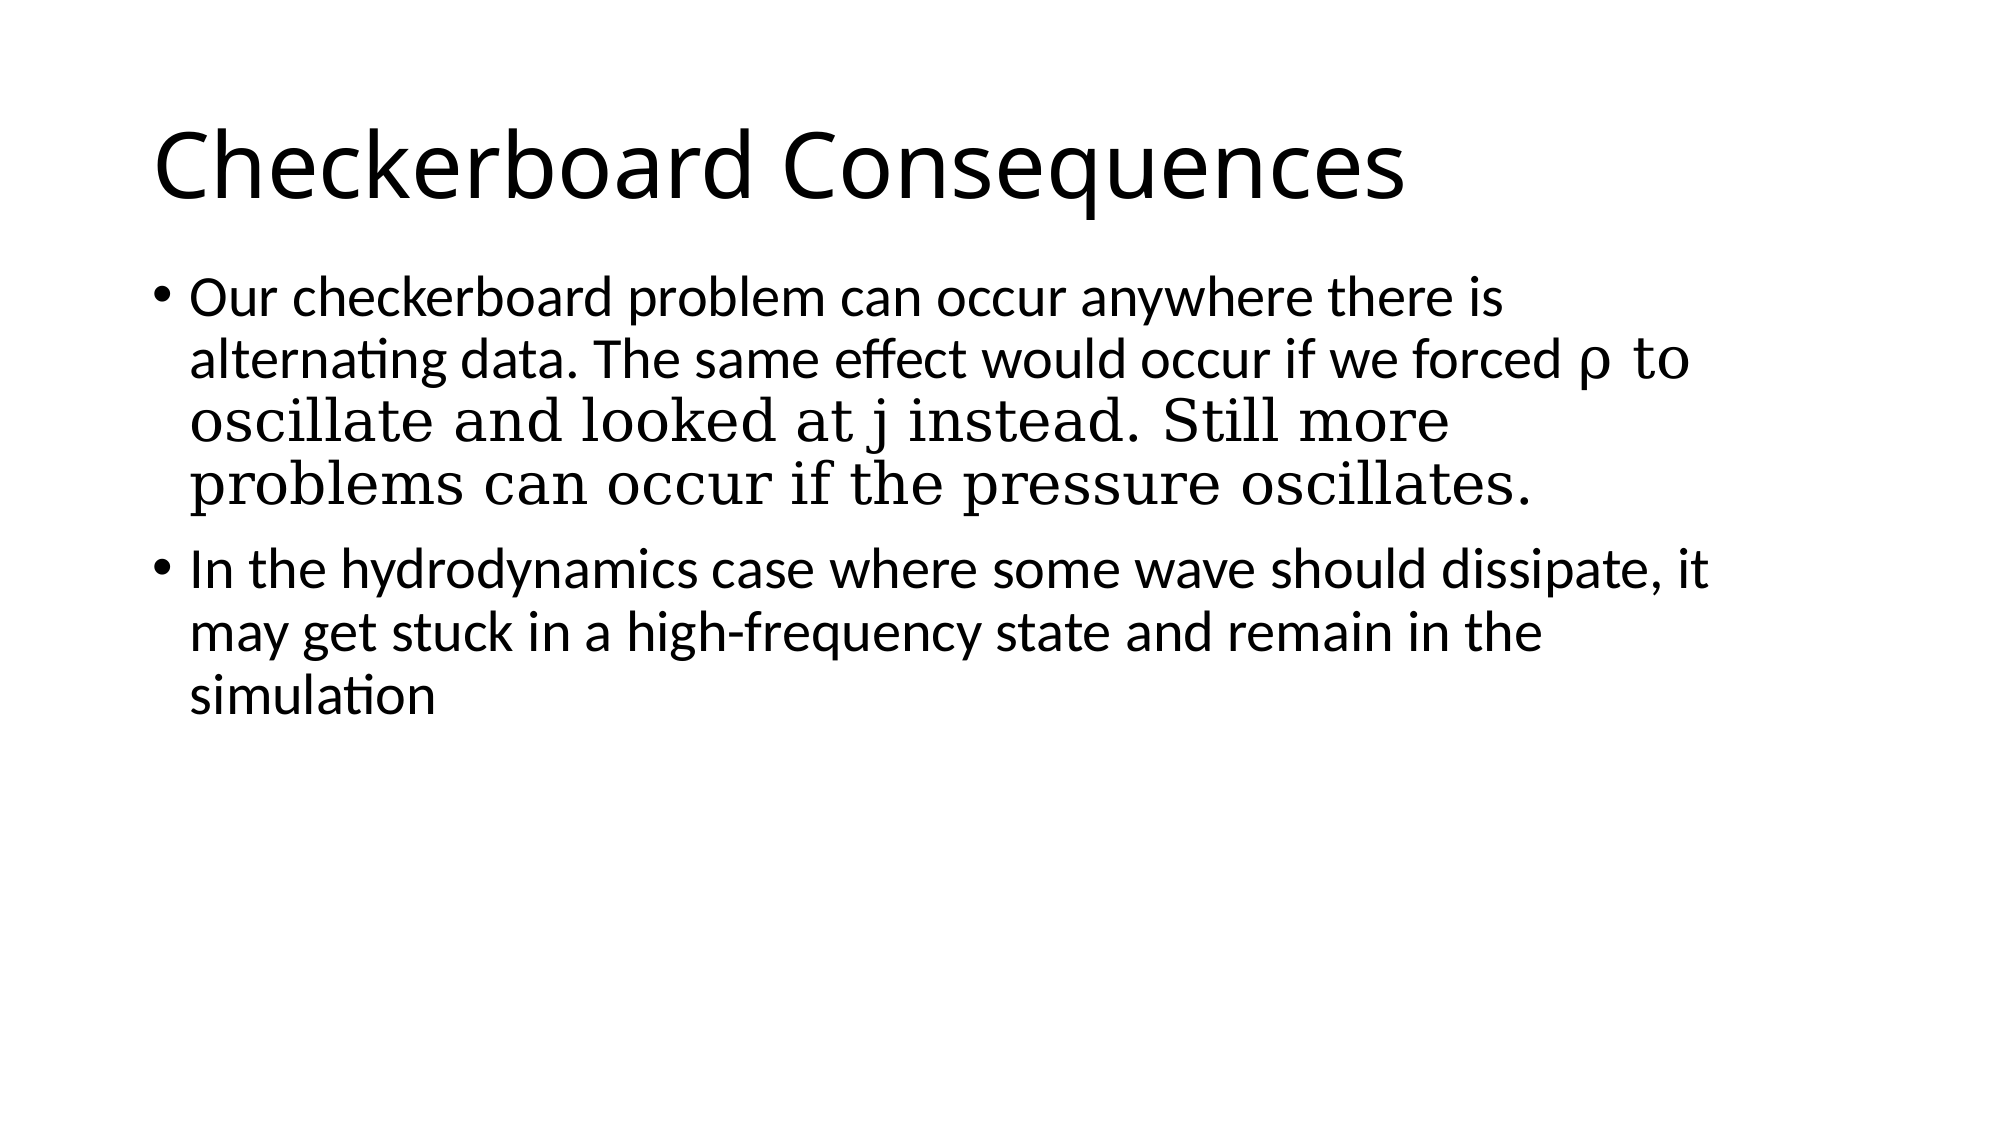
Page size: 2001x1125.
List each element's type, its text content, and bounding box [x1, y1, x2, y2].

list Our checkerboard problem can occur anywhere there is alternating data. The same effect would occur if we forced ρ to oscillate and looked at j instead. Still more problems can occur if the pressure oscillates. In the hydrodynamics case where some wave should dissipate, it may get stuck in a high-frequency state and remain in the simulation [137, 258, 1737, 972]
title Checkerboard Consequences [137, 59, 1863, 278]
